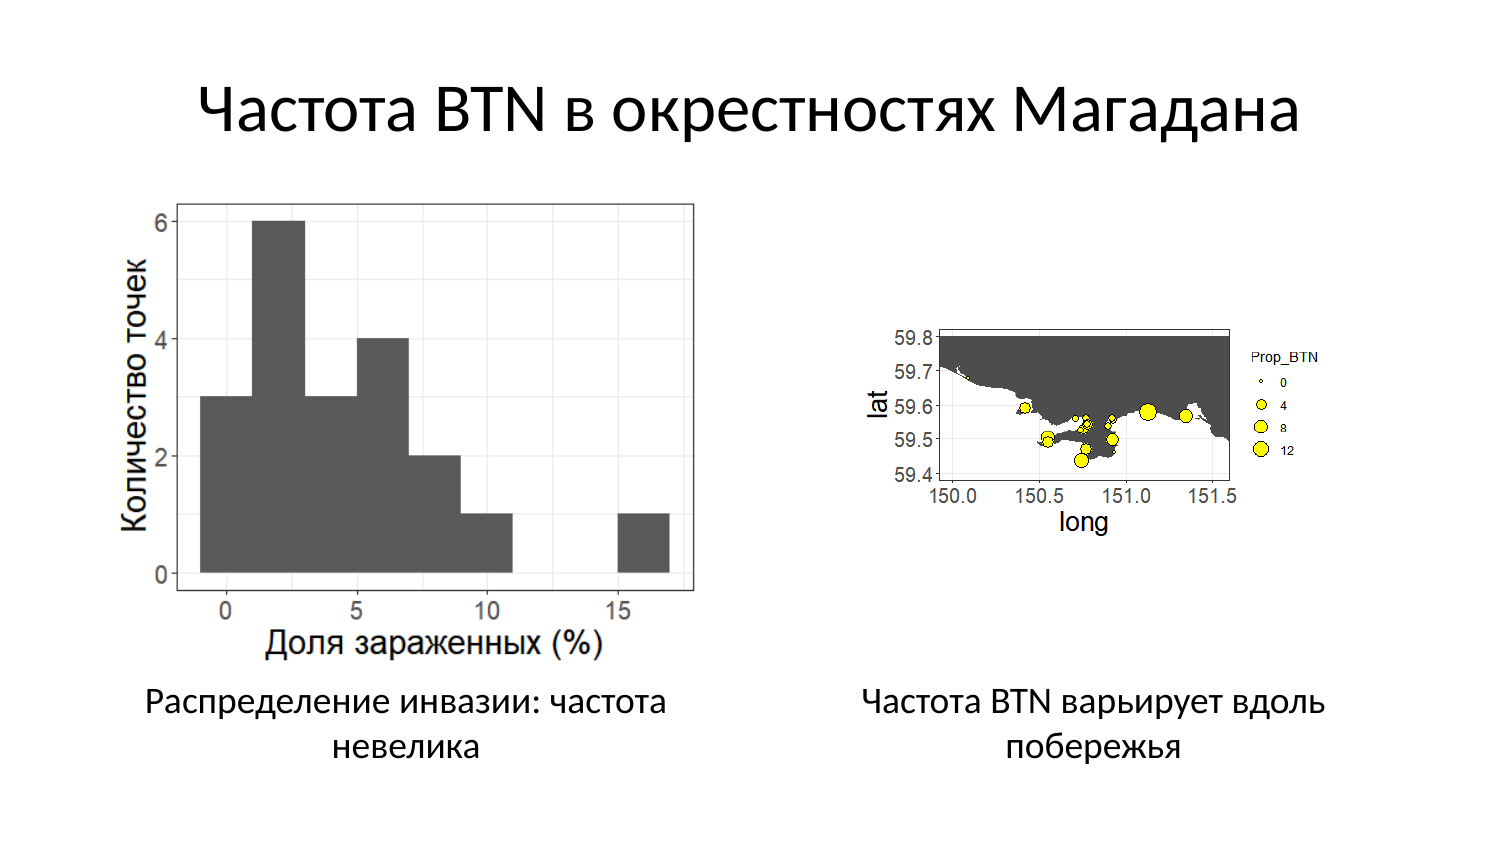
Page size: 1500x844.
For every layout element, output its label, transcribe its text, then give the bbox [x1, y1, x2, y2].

picture [857, 195, 1332, 669]
text_box Распределение инвазии: частота невелика [74, 668, 738, 753]
title Частота BTN в окрестностях Магадана [75, 33, 1425, 175]
picture [110, 195, 703, 669]
text_box Частота BTN варьирует вдоль побережья [762, 668, 1425, 753]
